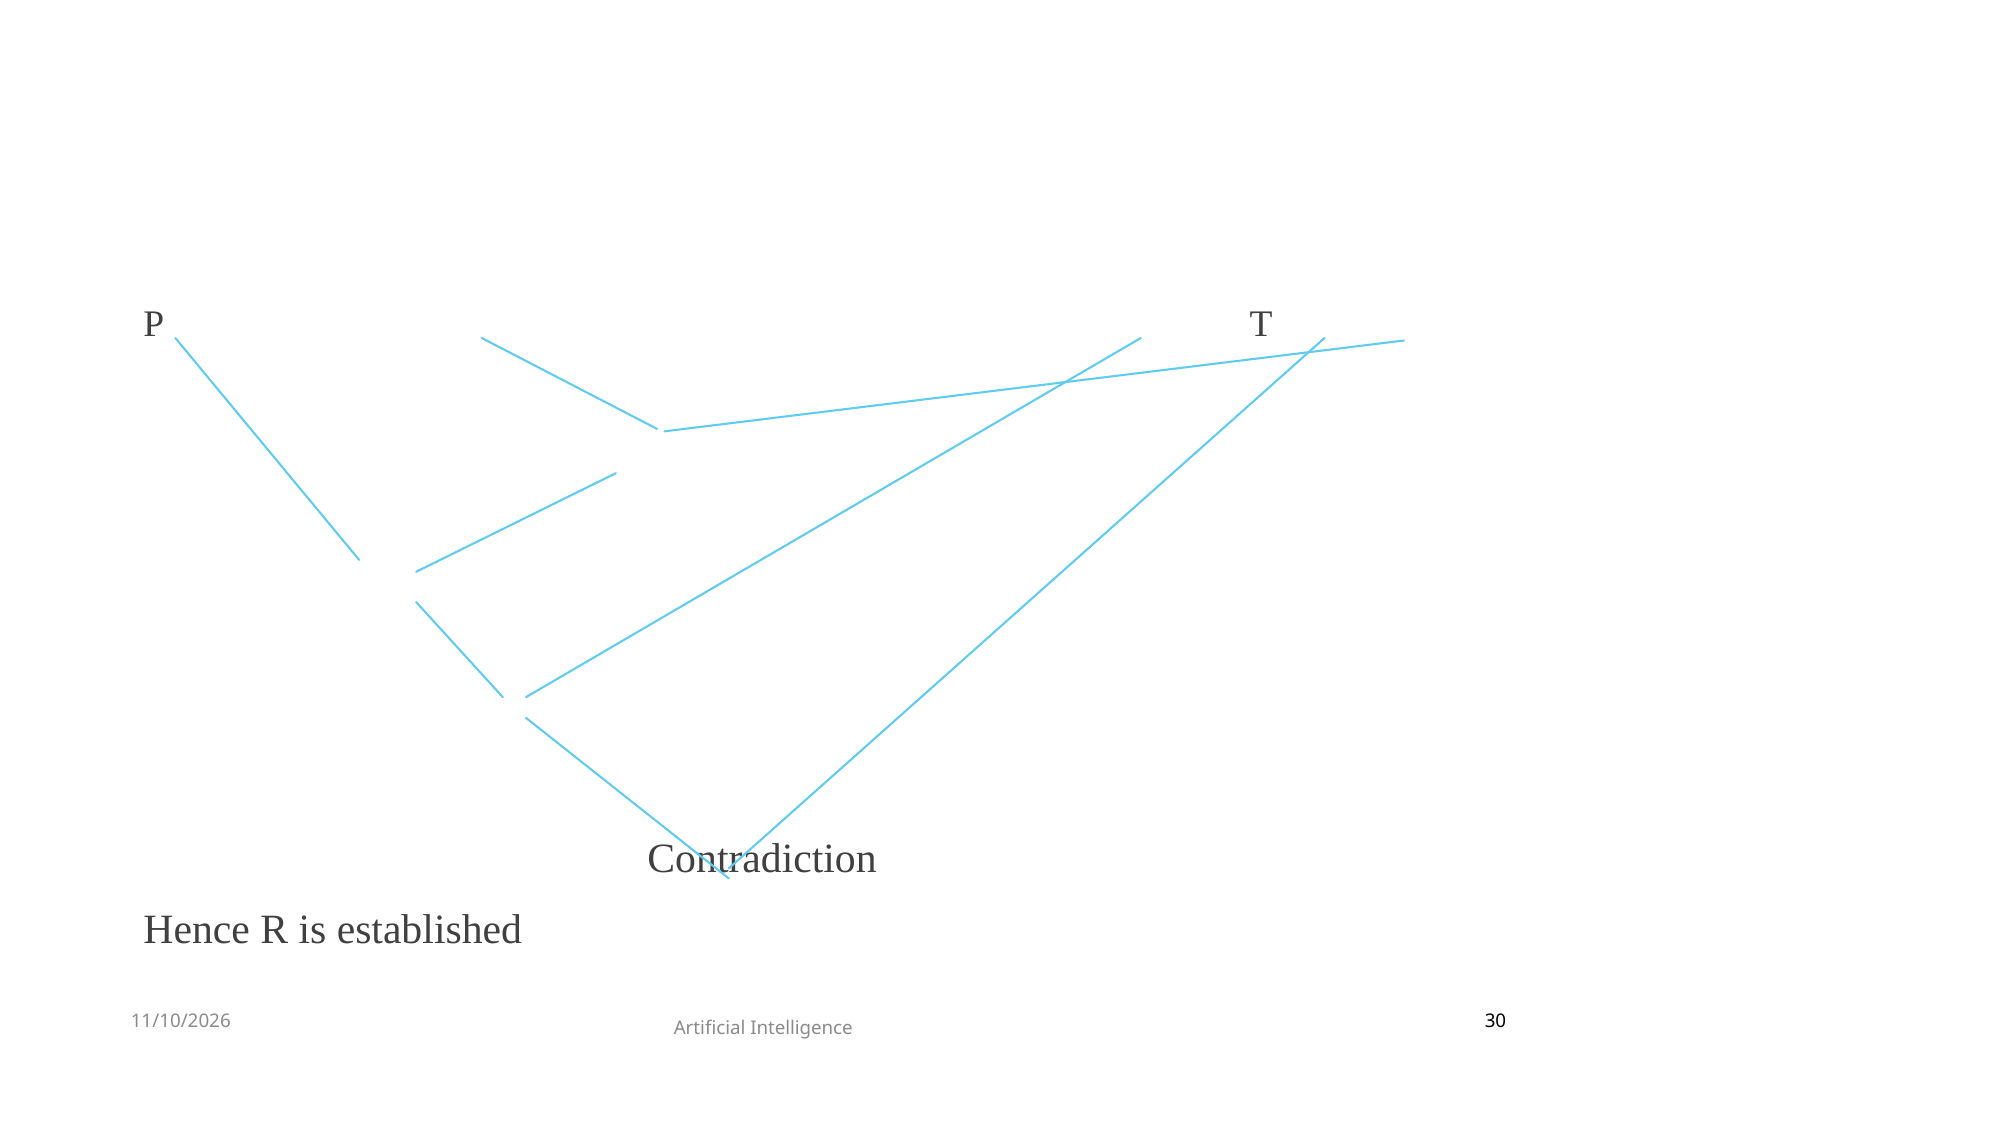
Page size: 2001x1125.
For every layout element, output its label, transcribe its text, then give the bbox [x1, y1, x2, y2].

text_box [415, 601, 504, 698]
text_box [525, 717, 730, 879]
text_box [481, 337, 524, 430]
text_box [1328, 339, 1405, 432]
slide_number 30 [1409, 991, 1522, 1051]
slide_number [111, 991, 246, 1051]
footer Artificial Intelligence [658, 998, 997, 1059]
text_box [174, 337, 360, 561]
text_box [415, 472, 520, 573]
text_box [728, 337, 1326, 869]
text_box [525, 337, 727, 698]
